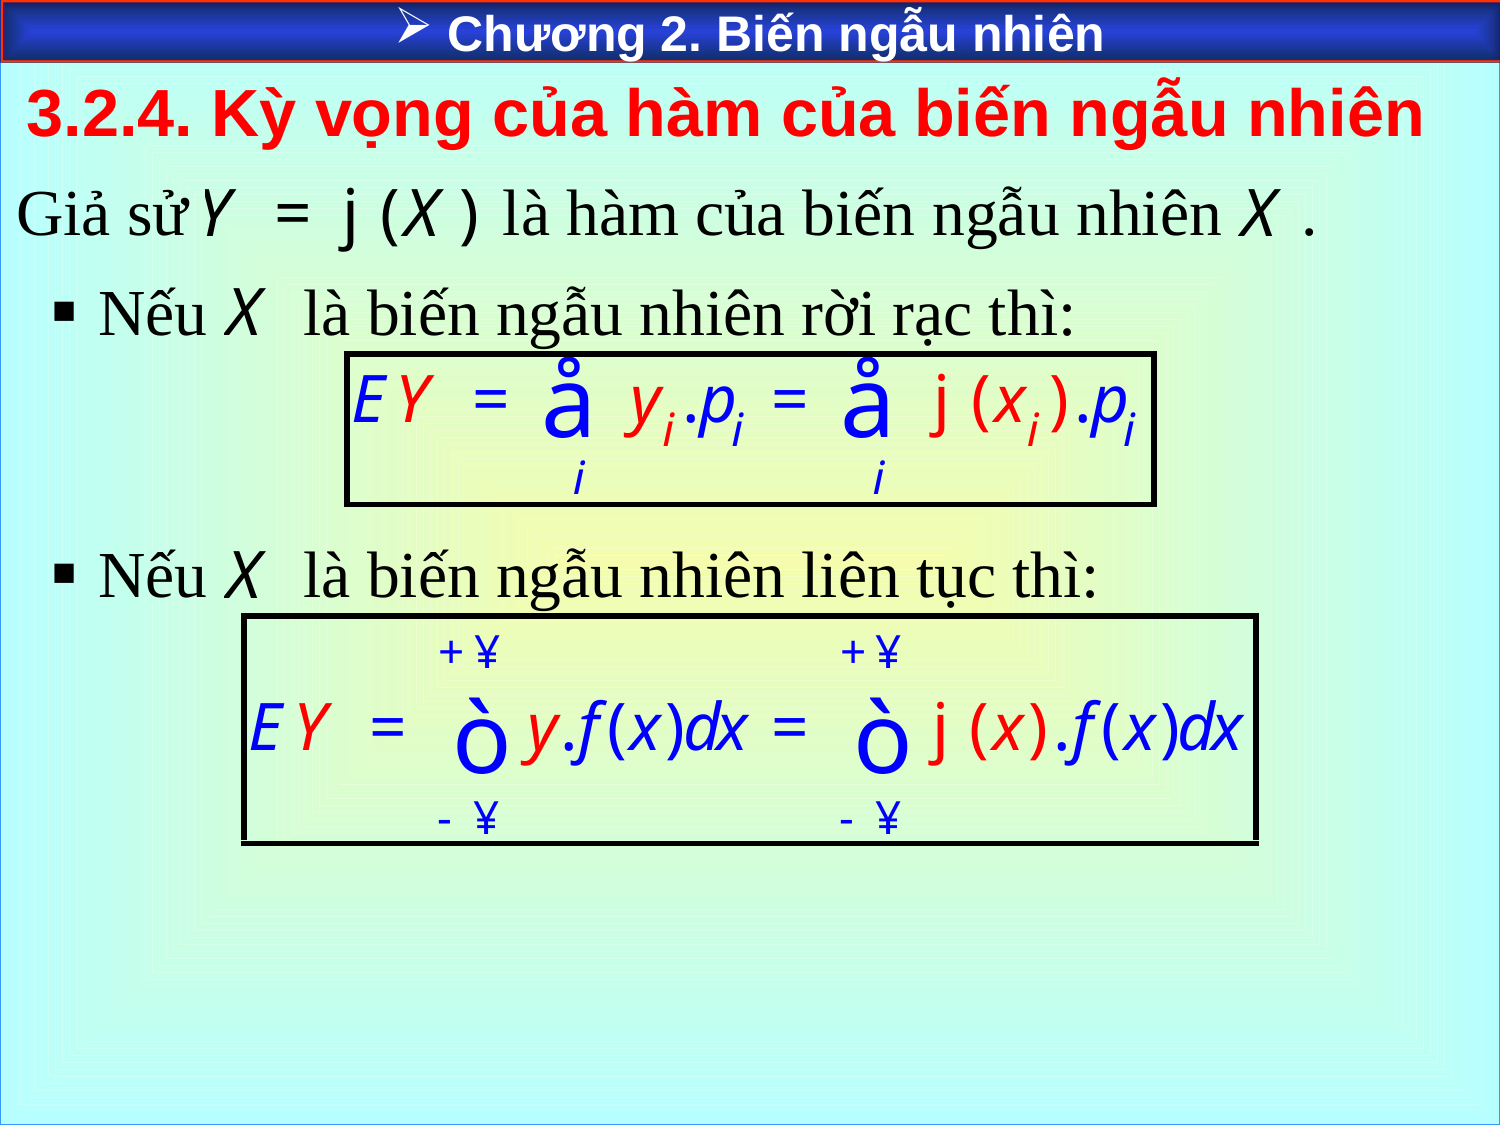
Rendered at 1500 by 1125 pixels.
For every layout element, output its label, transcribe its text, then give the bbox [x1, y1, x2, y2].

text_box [0, 0, 1500, 63]
picture [0, 174, 1500, 259]
picture [0, 274, 1500, 508]
text_box 3.2.4. Kỳ vọng của hàm của biến ngẫu nhiên [11, 63, 1460, 158]
picture [0, 537, 1500, 847]
